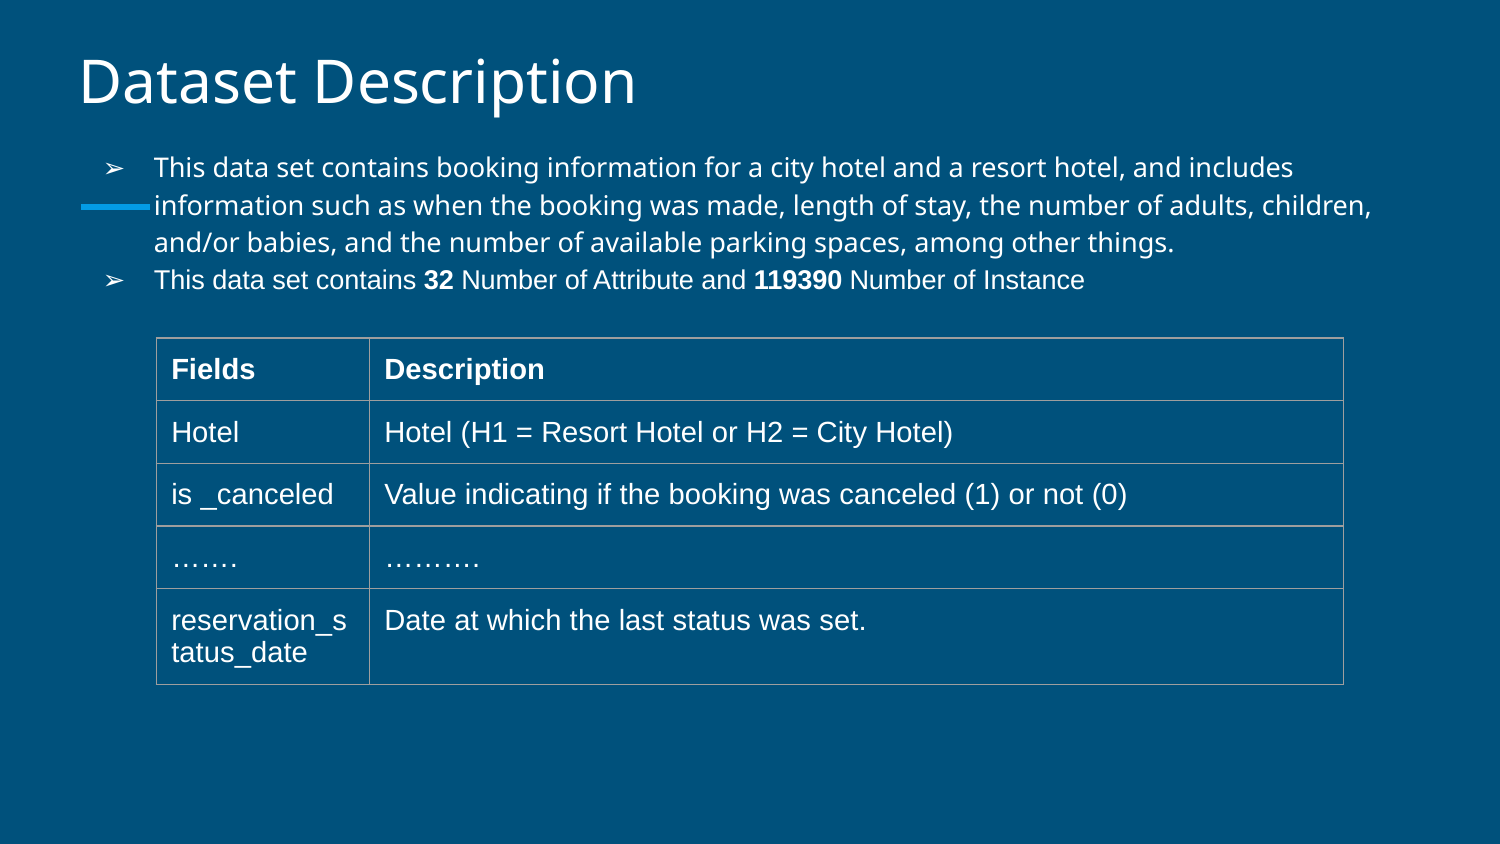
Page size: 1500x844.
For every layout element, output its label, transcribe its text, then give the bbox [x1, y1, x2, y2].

table_header Description [370, 339, 1343, 400]
table_header Fields [157, 339, 369, 400]
table_cell ……. [157, 527, 369, 588]
table_cell reservation_status_date [157, 589, 369, 684]
title Dataset Description [63, 18, 1437, 130]
table_cell Hotel [157, 401, 369, 463]
table_cell Date at which the last status was set. [370, 589, 1343, 684]
table_cell Value indicating if the booking was canceled (1) or not (0) [370, 464, 1343, 525]
table_cell ………. [370, 527, 1343, 588]
list This data set contains booking information for a city hotel and a resort hotel, and includes information such as when the booking was made, length of stay, the number of adults, children, and/or babies, and the number of available parking spaces, among other things. This data set contains 32 Number of Attribute and 119390 Number of Instance [63, 130, 1437, 750]
table_cell is _canceled [157, 464, 369, 525]
table_cell Hotel (H1 = Resort Hotel or H2 = City Hotel) [370, 401, 1343, 463]
